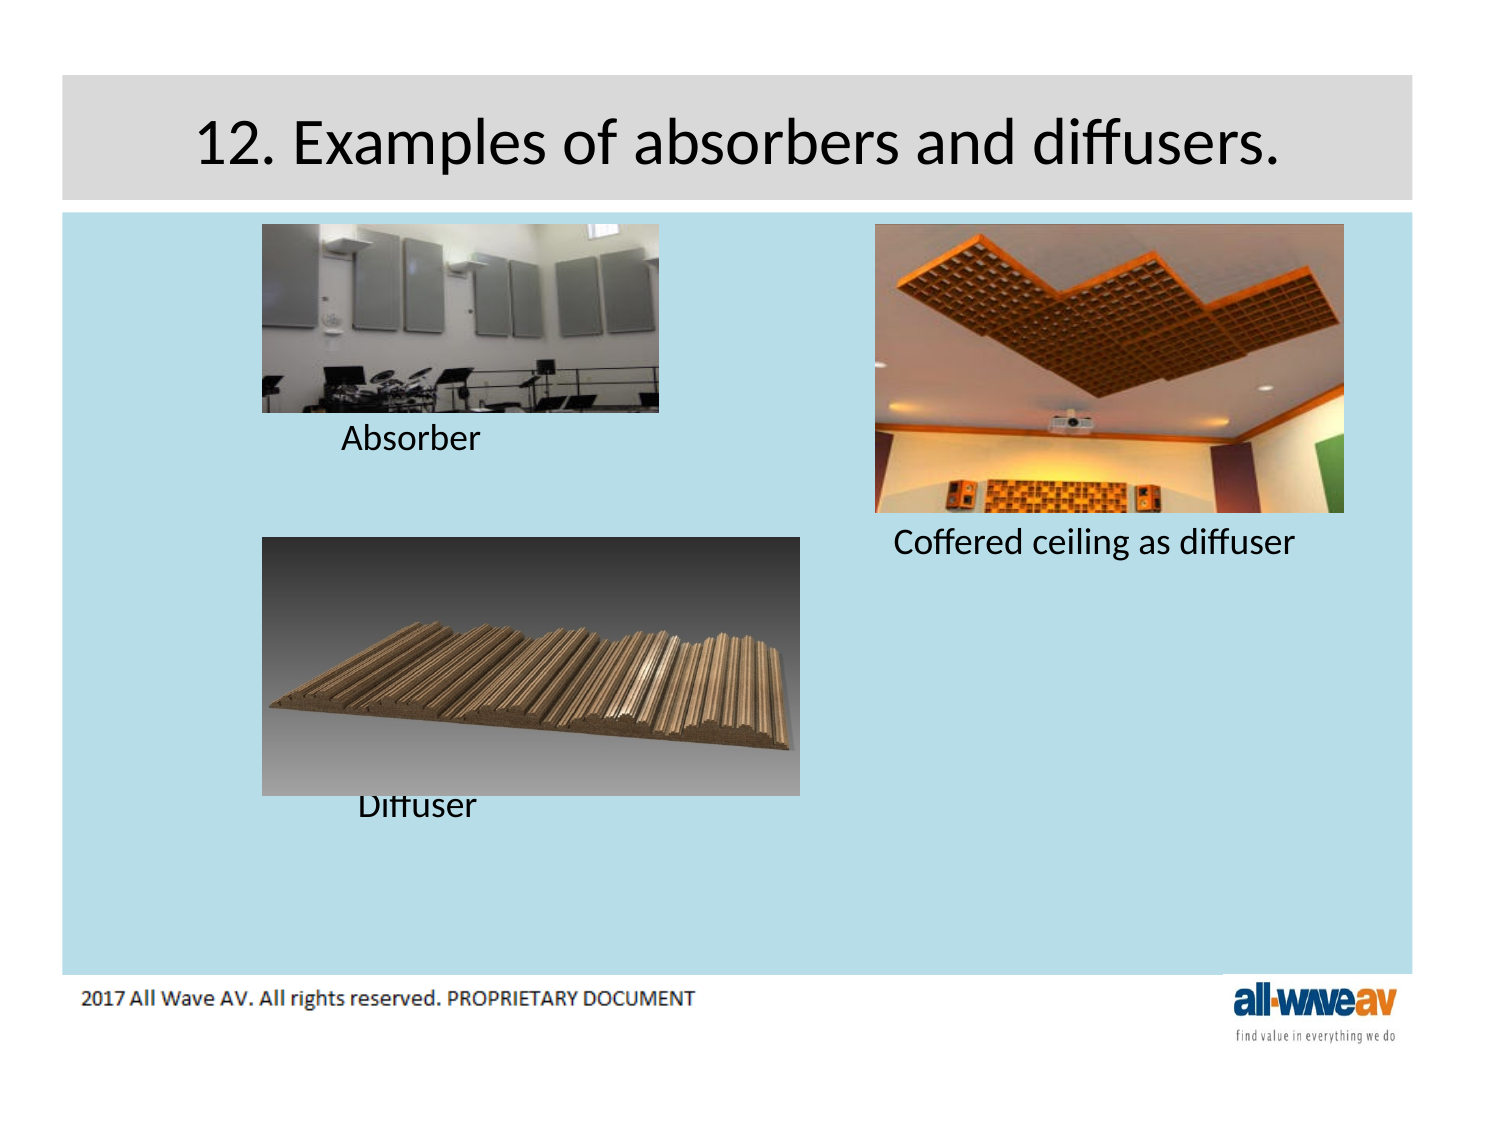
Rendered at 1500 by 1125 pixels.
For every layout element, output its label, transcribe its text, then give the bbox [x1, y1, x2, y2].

list Absorber Coffered ceiling as diffuser Diffuser [62, 212, 1413, 975]
title 12. Examples of absorbers and diffusers. [62, 75, 1413, 200]
picture [1222, 974, 1414, 1045]
picture [74, 977, 712, 1022]
picture [874, 224, 1344, 513]
picture [262, 224, 659, 413]
picture [262, 537, 801, 796]
